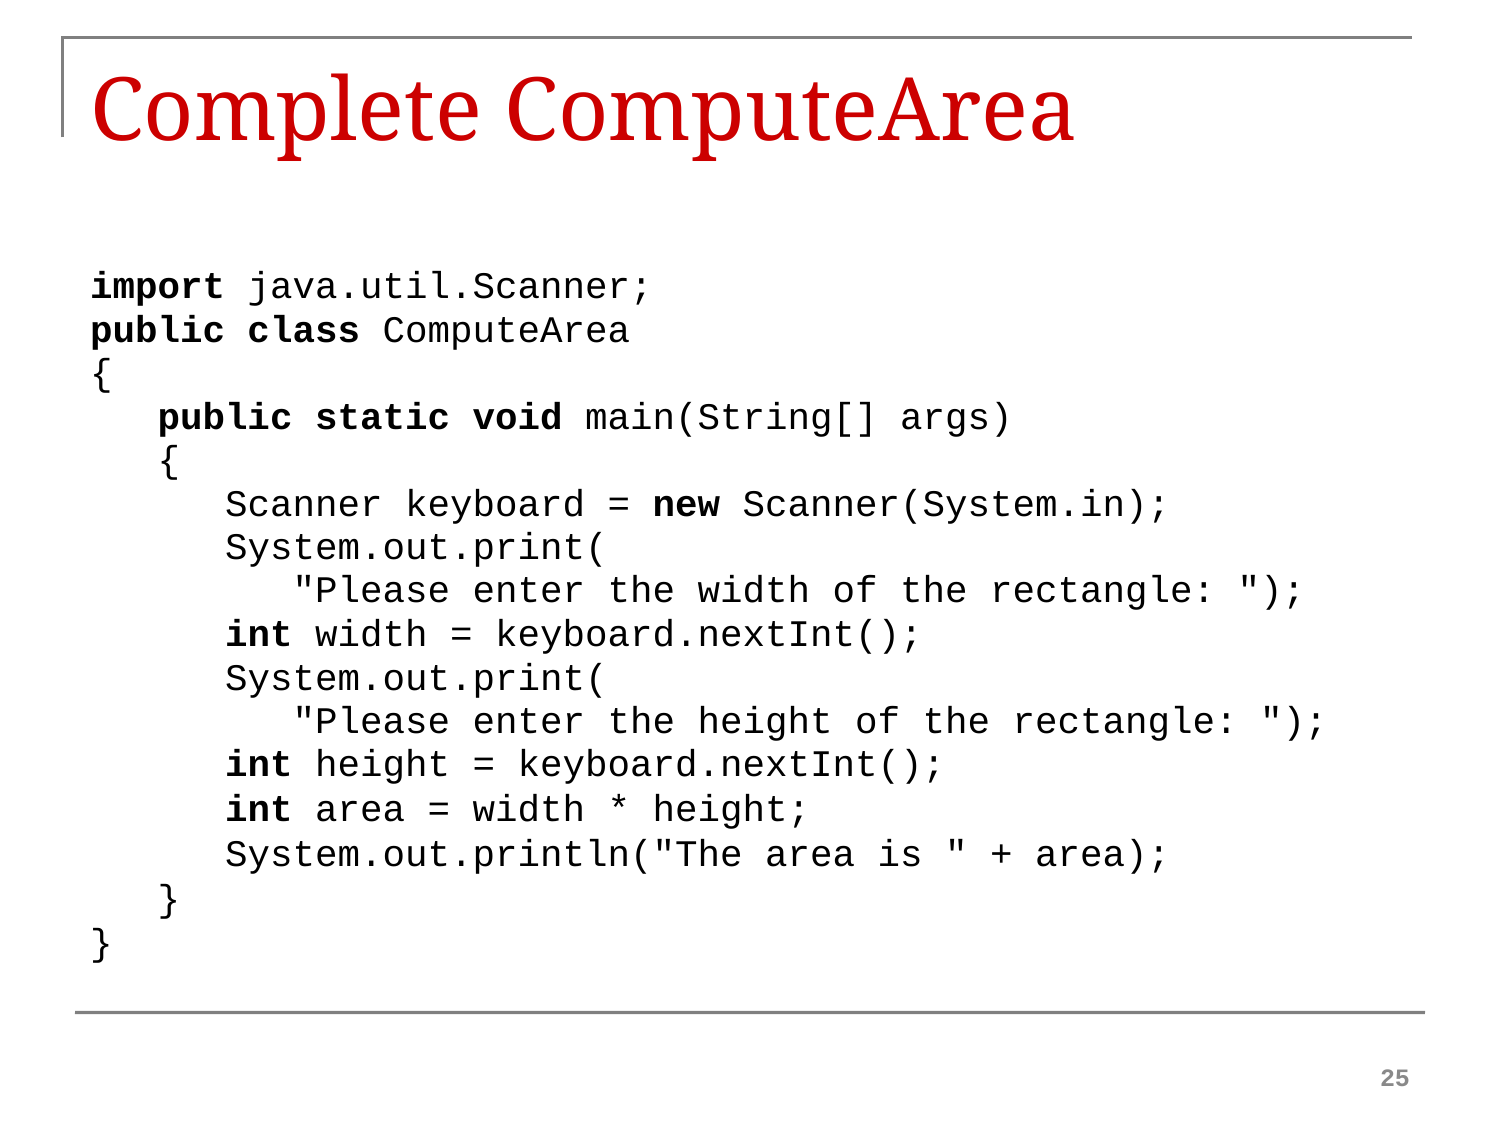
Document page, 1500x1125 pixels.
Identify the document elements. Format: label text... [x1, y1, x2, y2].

title Complete ComputeArea [74, 45, 1426, 233]
slide_number 25 [1074, 1023, 1426, 1100]
list import java.util.Scanner; public class ComputeArea { public static void main(String[] args) { Scanner keyboard = new Scanner(System.in); System.out.print( "Please enter the width of the rectangle: "); int width = keyboard.nextInt(); System.out.print( "Please enter the height of the rectangle: "); int height = keyboard.nextInt(); int area = width * height; System.out.println("The area is " + area); } } [74, 262, 1426, 1006]
